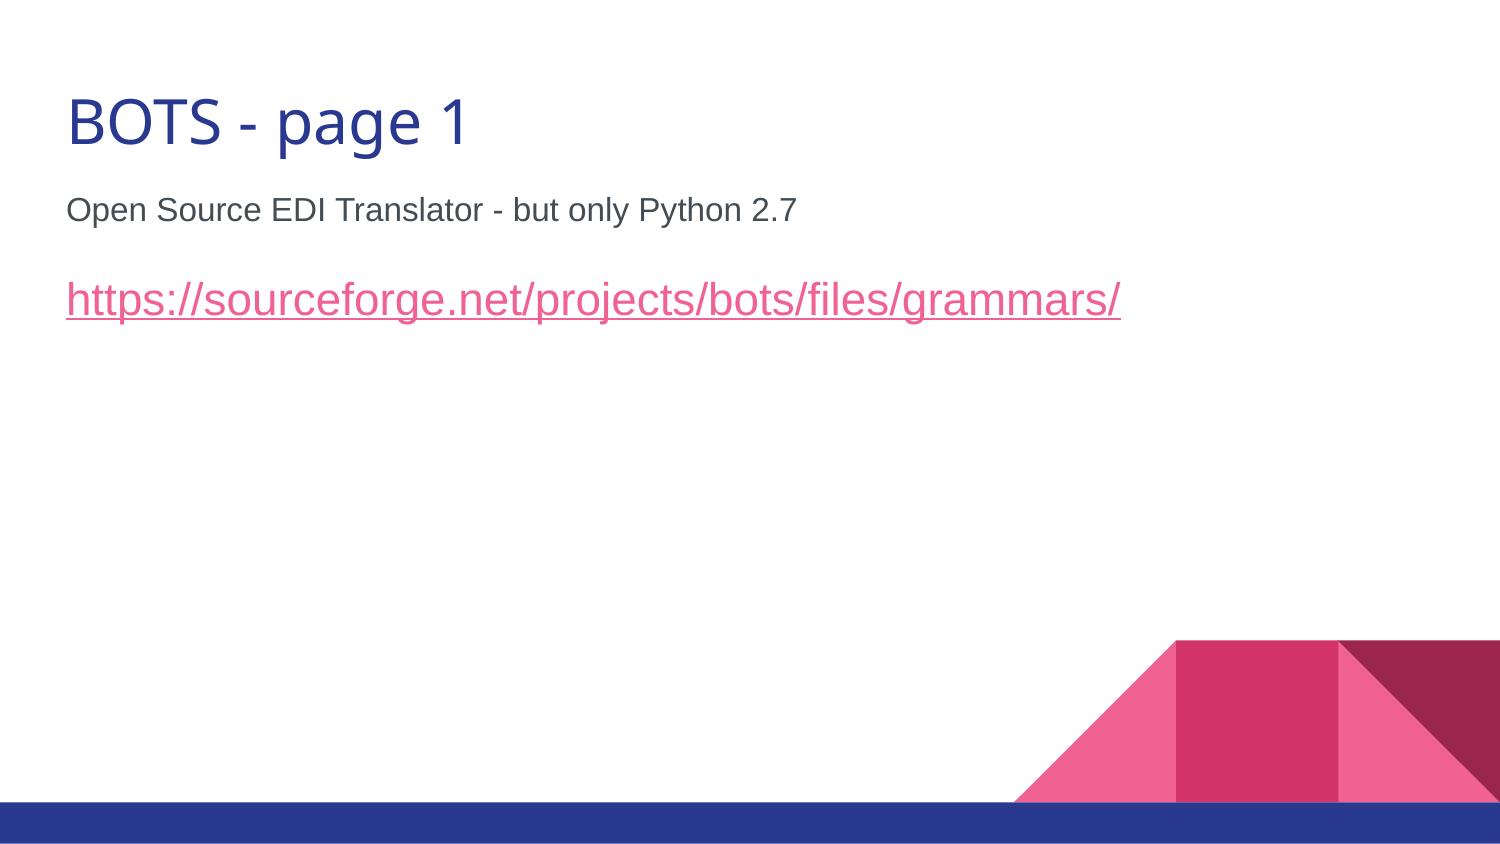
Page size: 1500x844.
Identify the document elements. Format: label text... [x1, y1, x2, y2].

title BOTS - page 1 [51, 67, 1449, 166]
list Open Source EDI Translator - but only Python 2.7 https://sourceforge.net/projects/bots/files/grammars/ [51, 166, 1449, 716]
